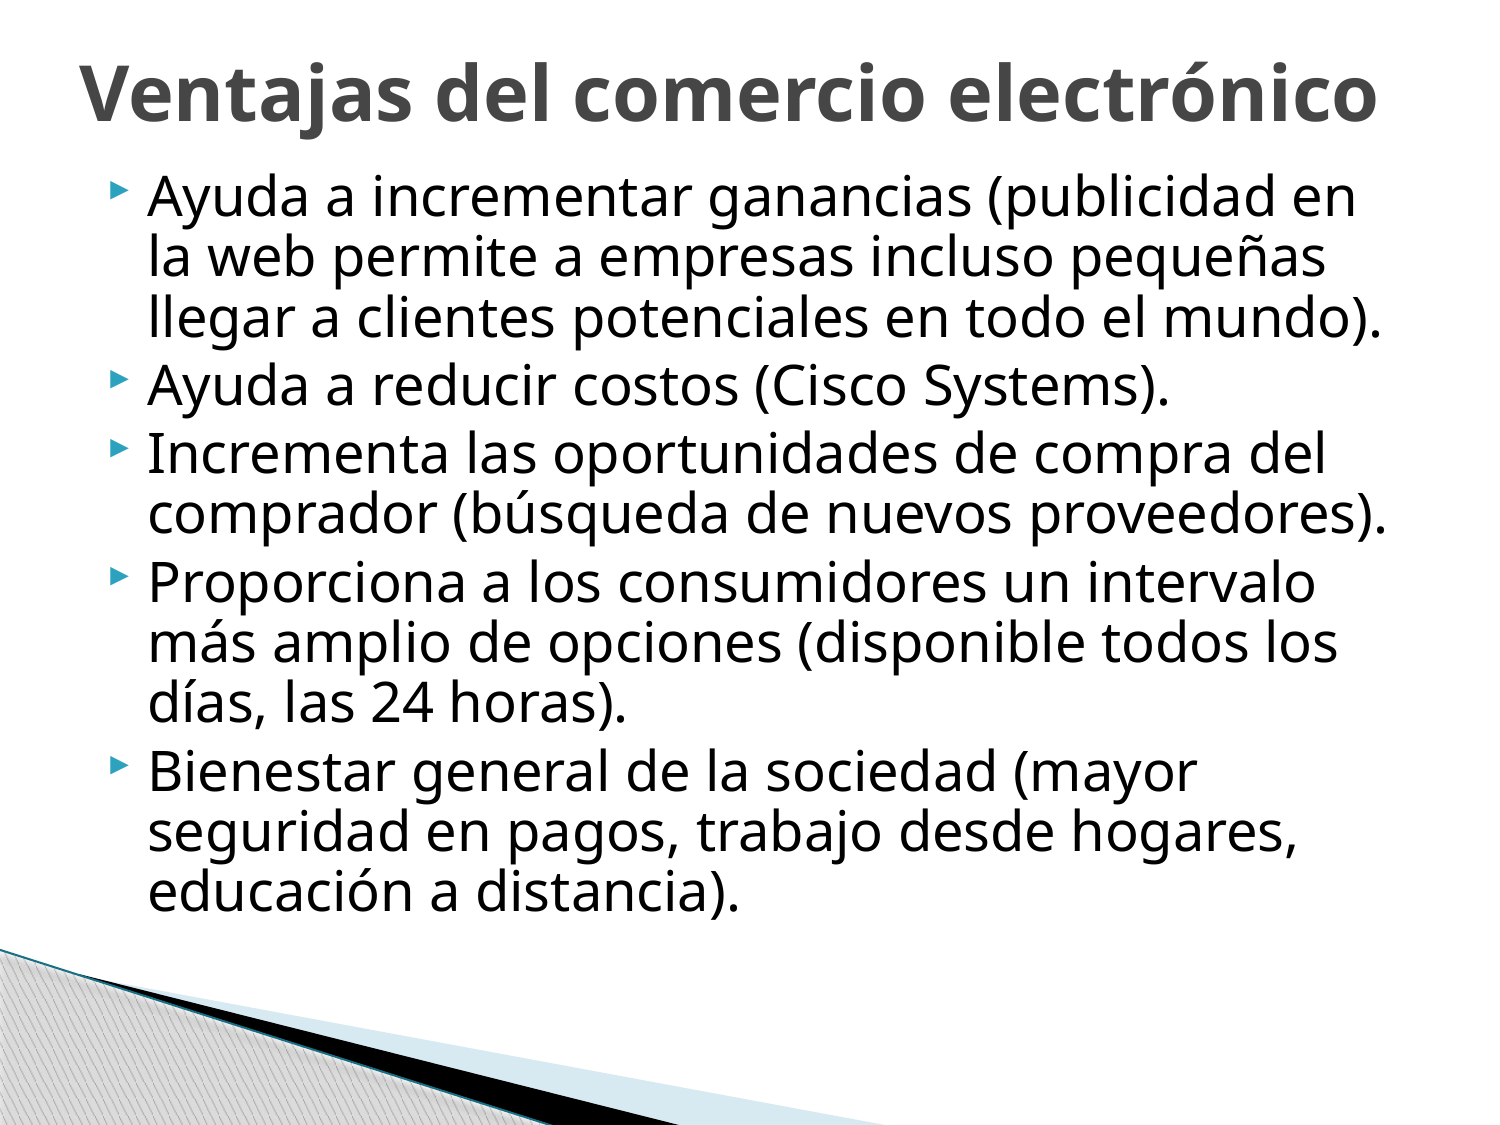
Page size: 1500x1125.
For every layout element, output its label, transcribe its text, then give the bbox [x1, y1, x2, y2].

list Ayuda a incrementar ganancias (publicidad en la web permite a empresas incluso pequeñas llegar a clientes potenciales en todo el mundo). Ayuda a reducir costos (Cisco Systems). Incrementa las oportunidades de compra del comprador (búsqueda de nuevos proveedores). Proporciona a los consumidores un intervalo más amplio de opciones (disponible todos los días, las 24 horas). Bienestar general de la sociedad (mayor seguridad en pagos, trabajo desde hogares, educación a distancia). [75, 160, 1425, 1024]
title Ventajas del comercio electrónico [64, 31, 1415, 149]
